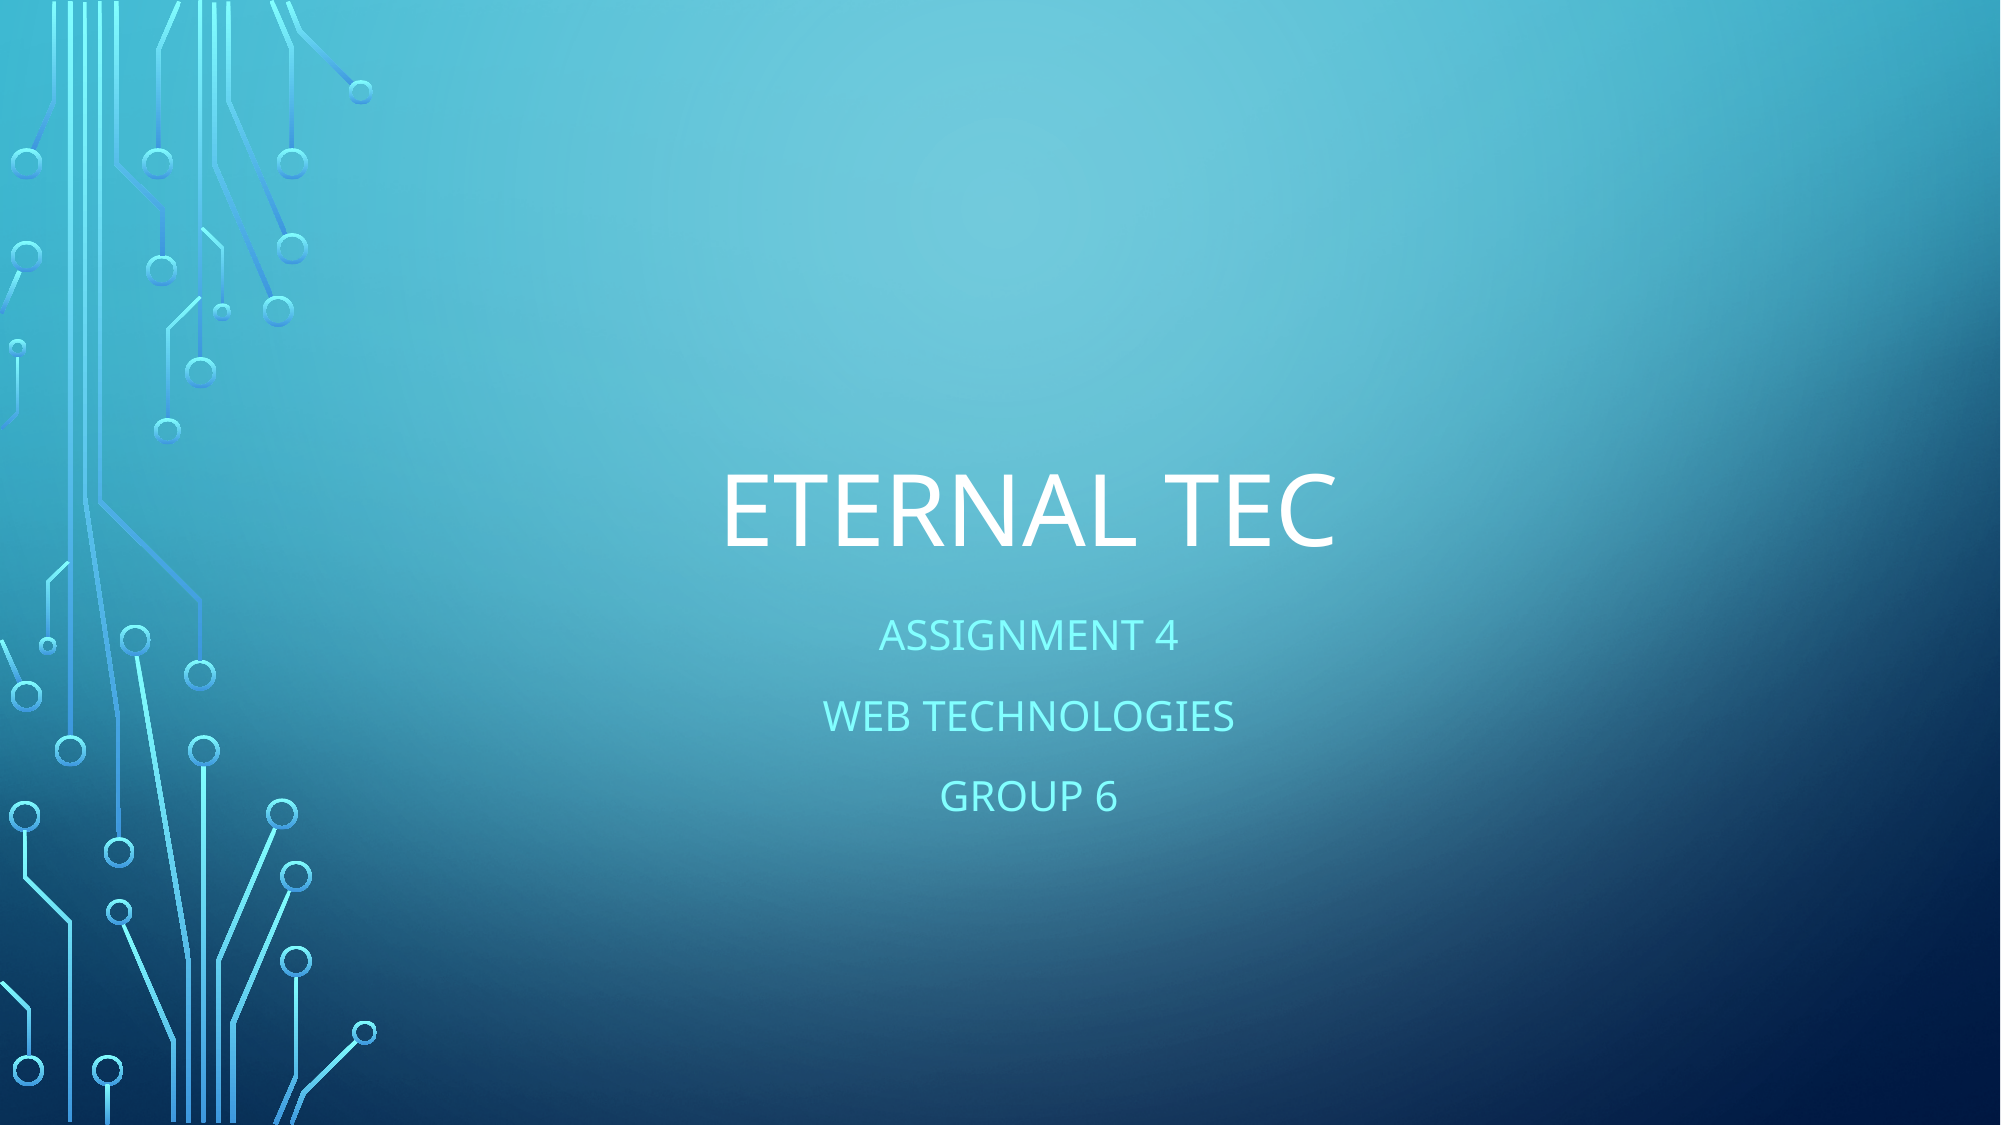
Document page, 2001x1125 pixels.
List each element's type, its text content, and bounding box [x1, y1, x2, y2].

title Eternal Tec [307, 184, 1750, 576]
subtitle Assignment 4 Web Technologies Group 6 [307, 590, 1750, 863]
